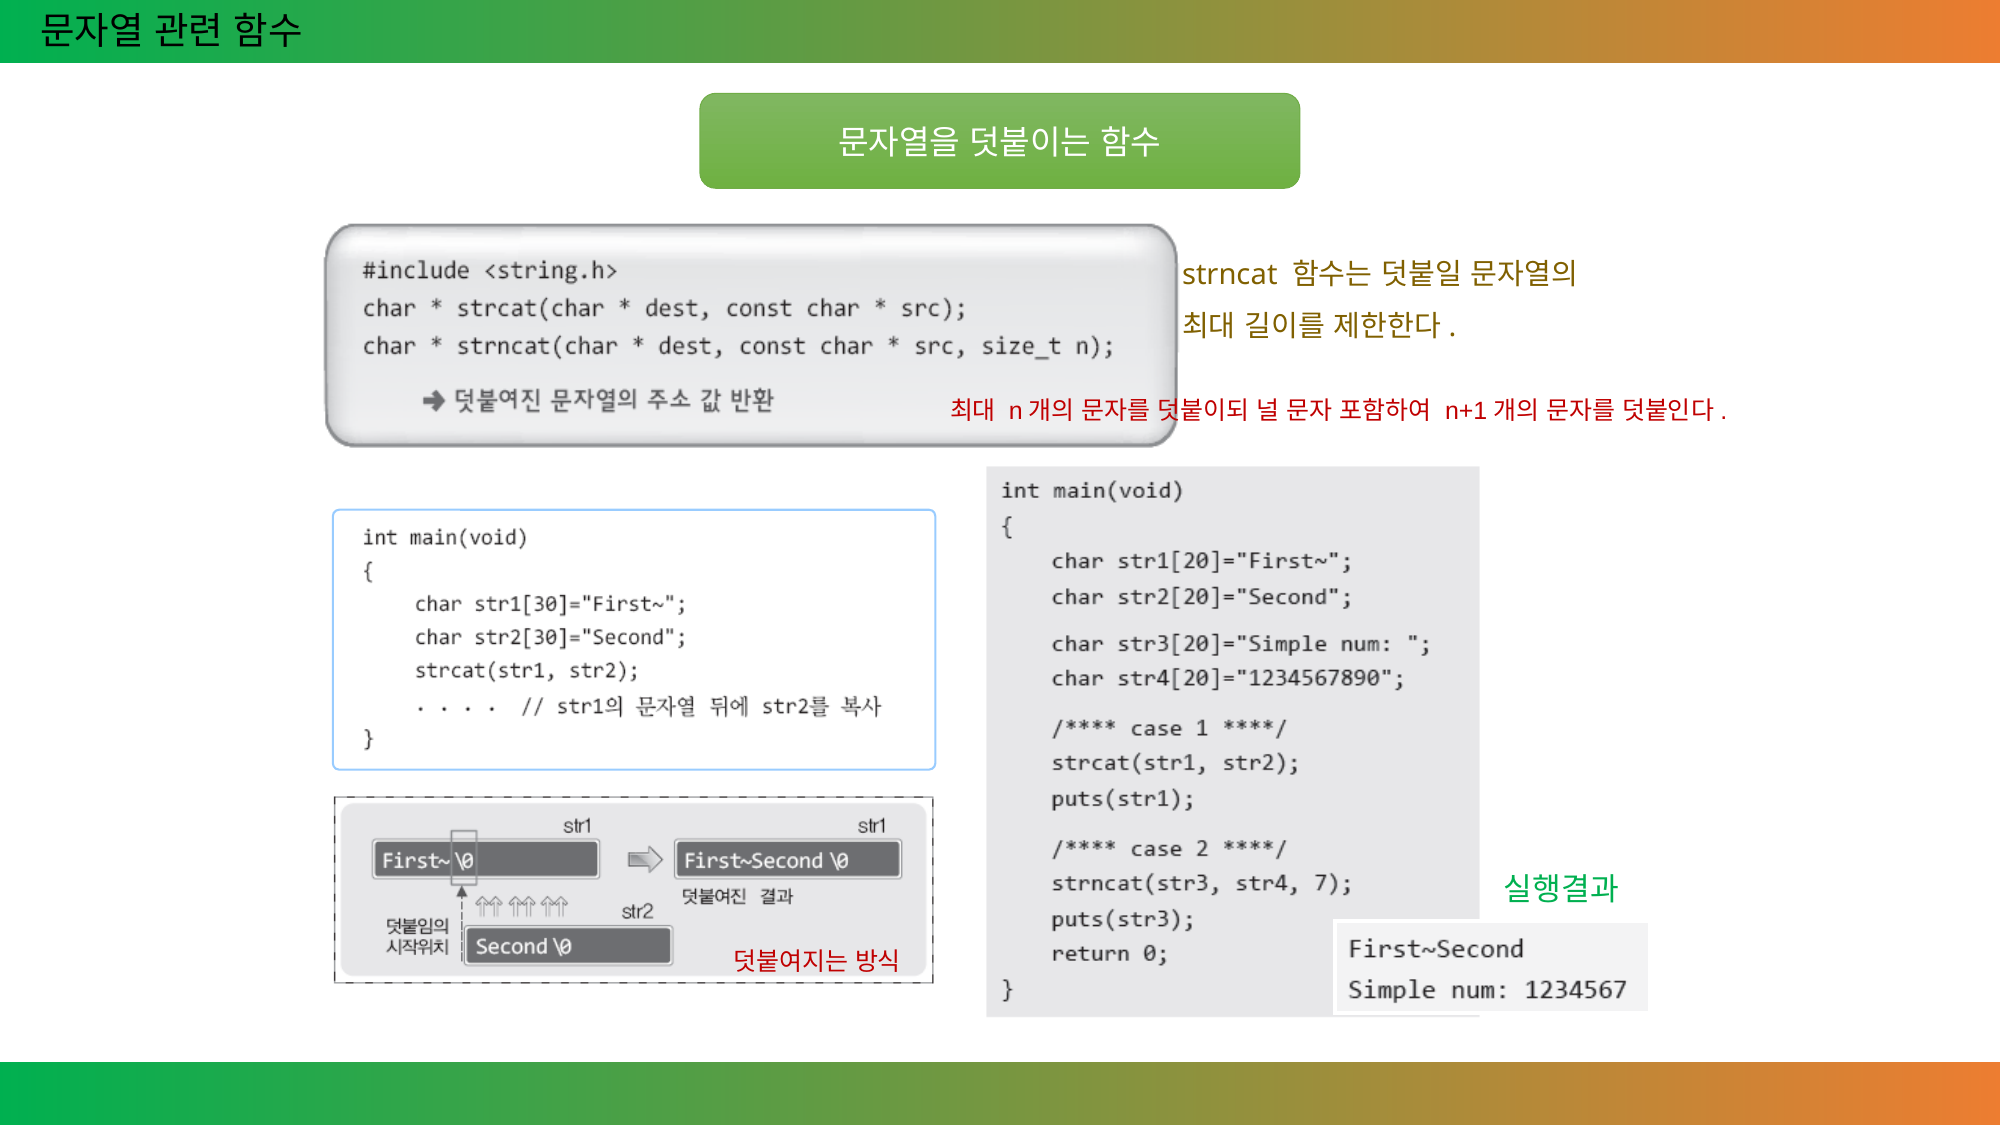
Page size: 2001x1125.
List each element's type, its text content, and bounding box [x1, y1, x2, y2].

picture [316, 781, 944, 994]
text_box 실행결과 [1483, 851, 1645, 923]
picture [982, 462, 1648, 1022]
picture [351, 513, 889, 760]
text_box 문자열 관련 함수 [25, 0, 318, 60]
text_box 최대 n개의 문자를 덧붙이되 널 문자 포함하여 n+1개의 문자를 덧붙인다. [1184, 372, 1858, 432]
text_box 문자열을 덧붙이는 함수 [699, 92, 1301, 189]
picture [320, 218, 1184, 451]
text_box [331, 508, 937, 771]
text_box strncat 함수는 덧붙일 문자열의 최대 길이를 제한한다. [1184, 230, 1602, 350]
